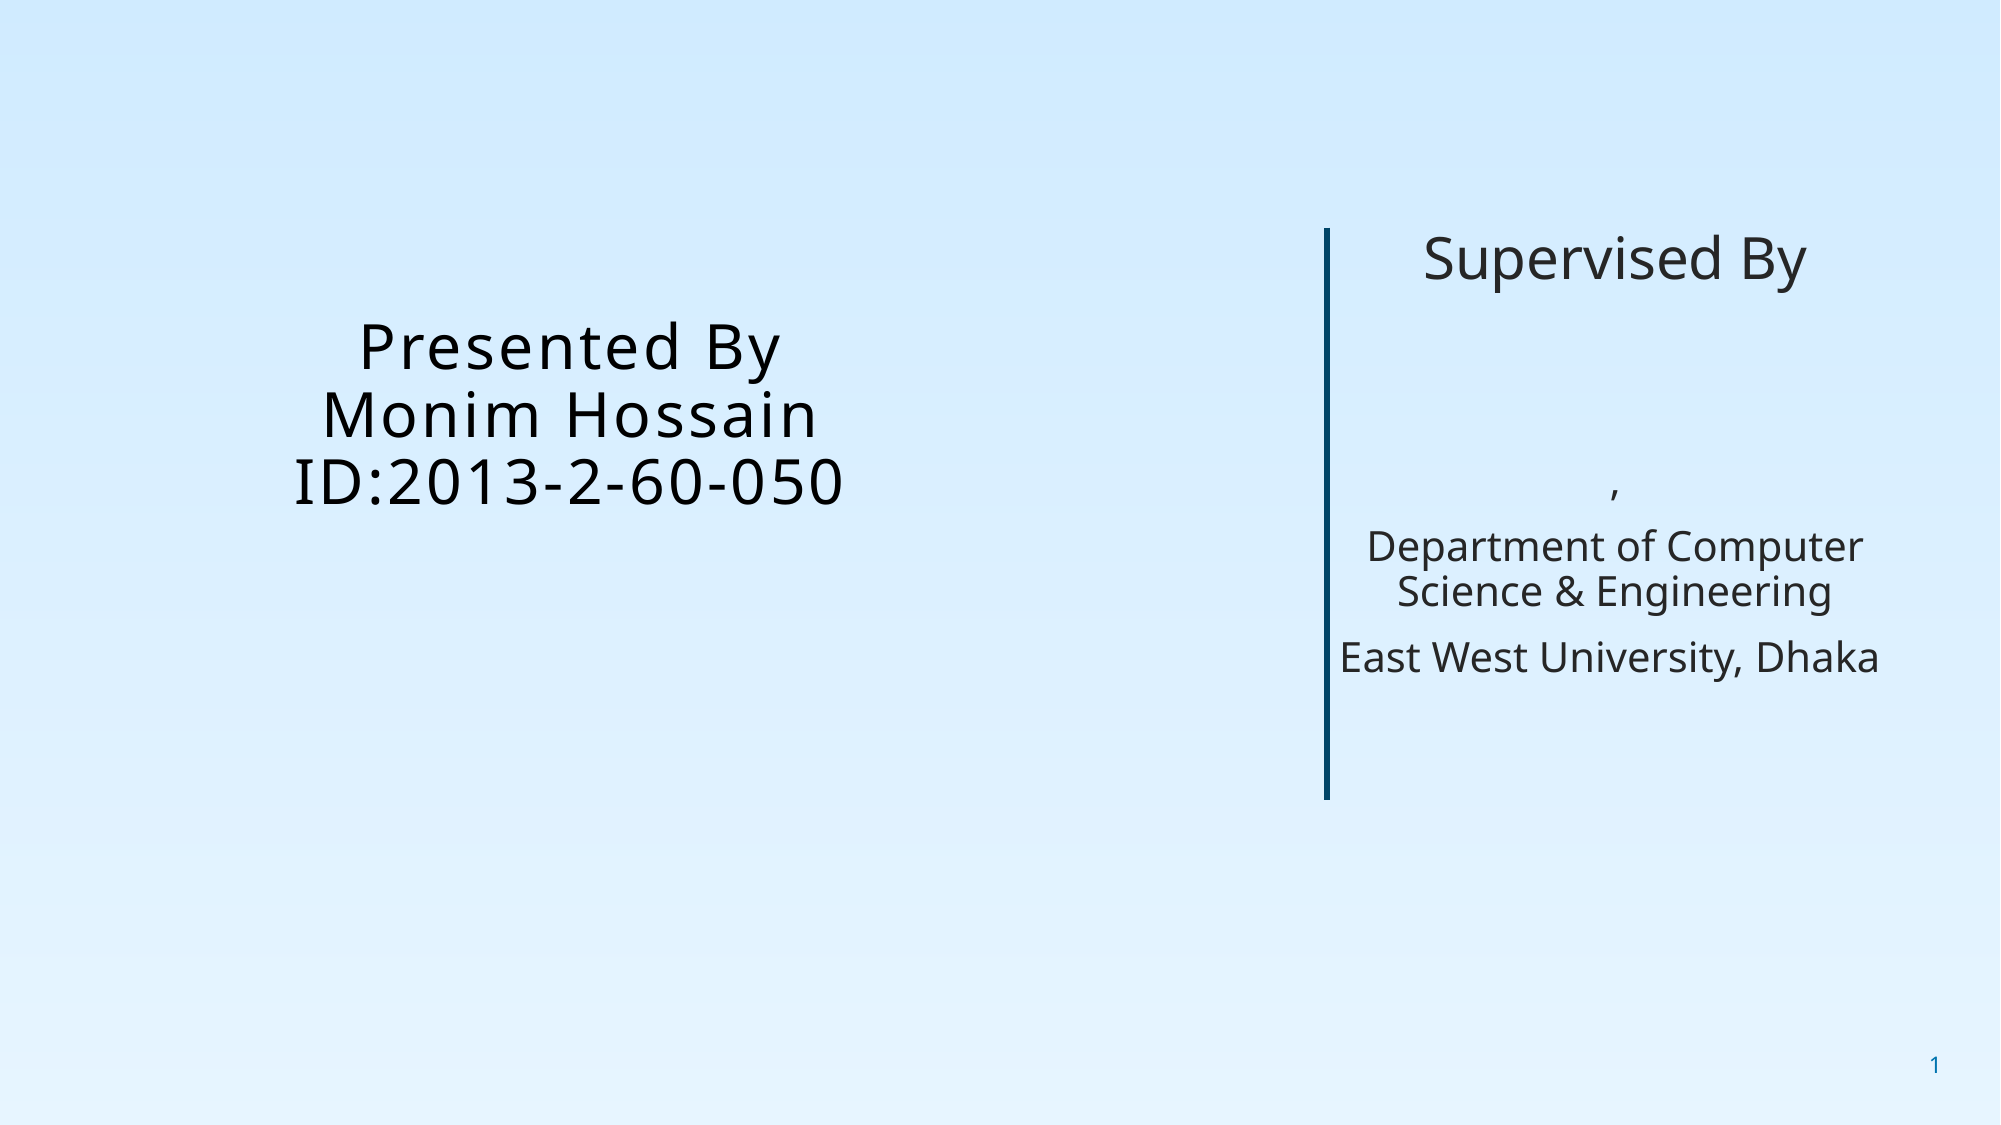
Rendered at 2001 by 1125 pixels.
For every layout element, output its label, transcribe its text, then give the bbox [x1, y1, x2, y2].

list Supervised By , Department of Computer Science & Engineering East West University, Dhaka [1259, 221, 1972, 779]
title Presented By Monim Hossain ID:2013-2-60-050 [120, 249, 1023, 863]
slide_number 1 [1507, 1036, 1958, 1096]
